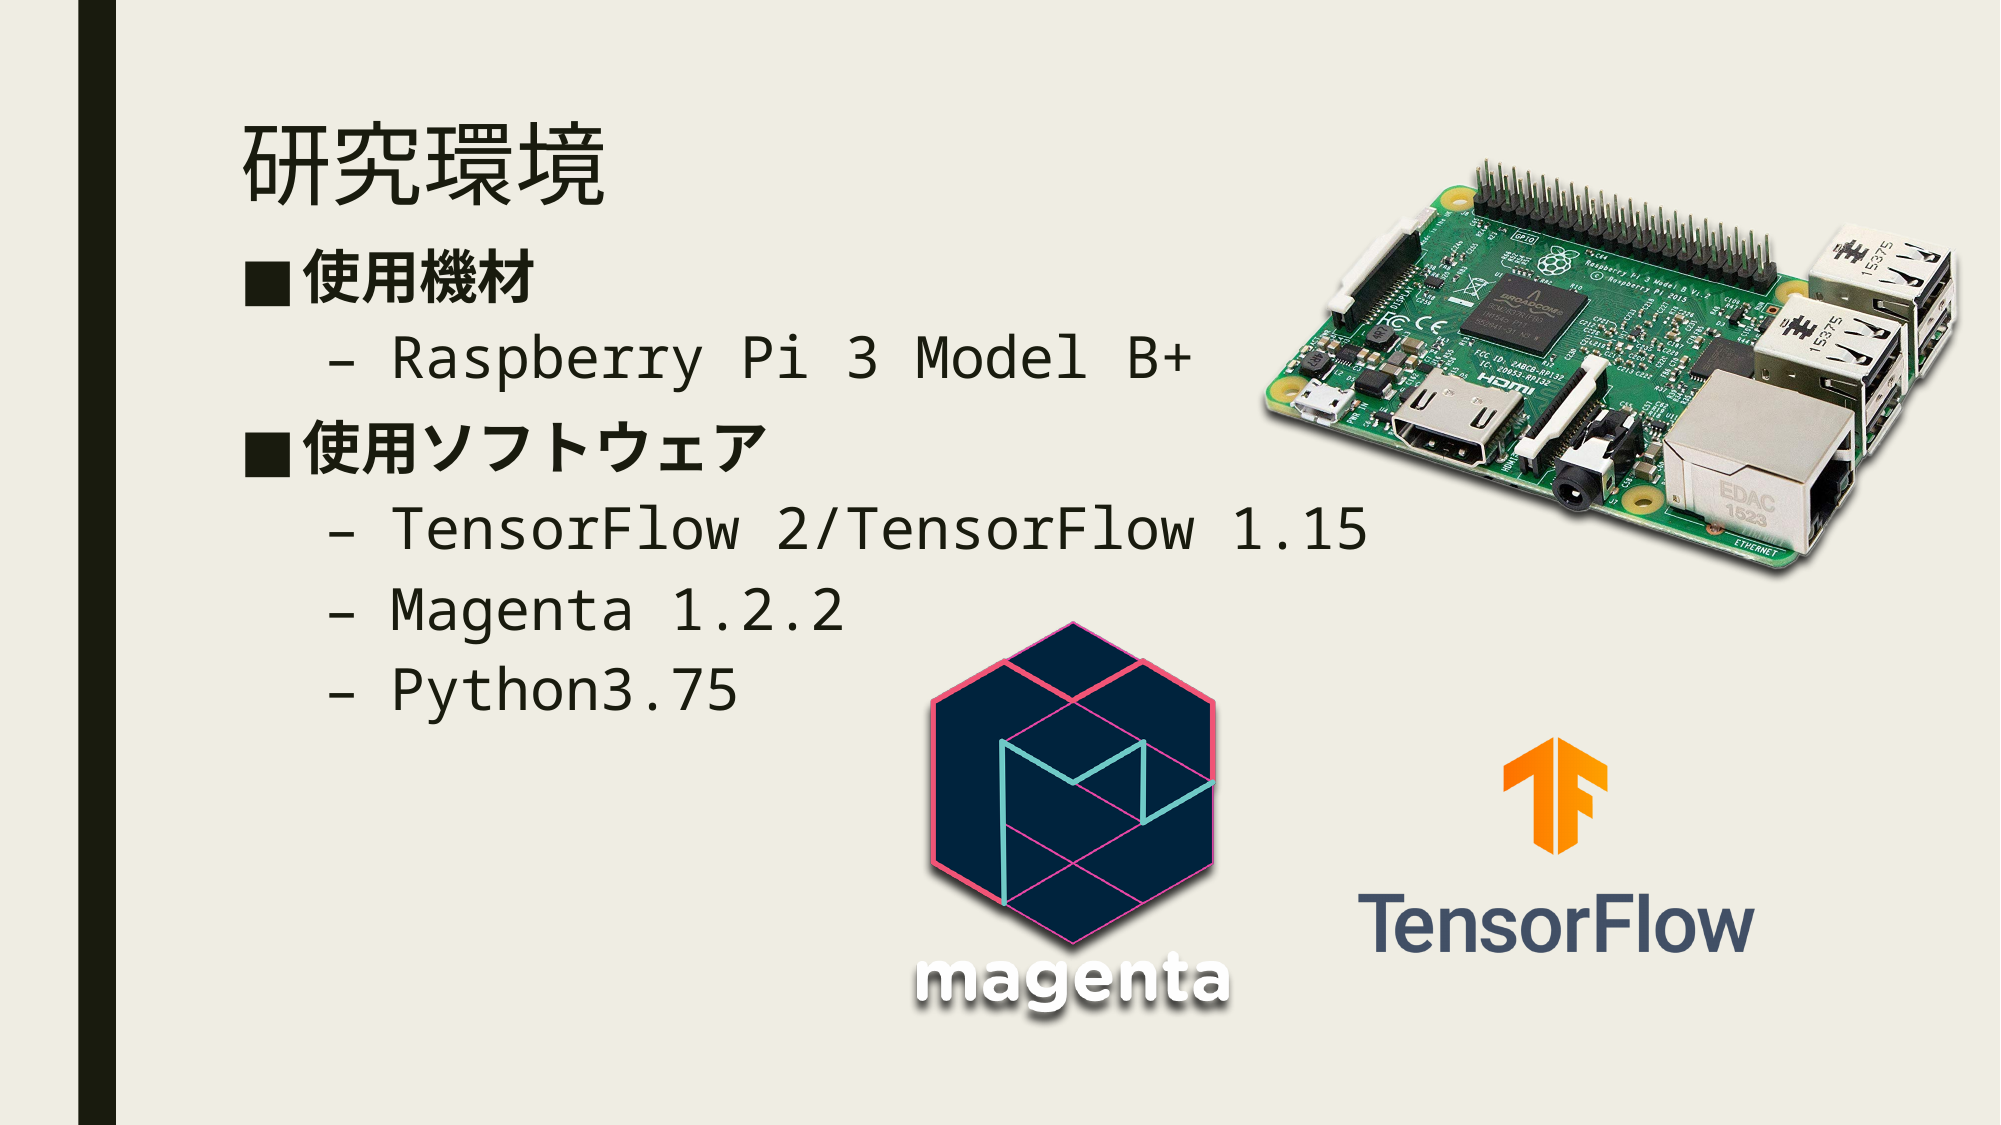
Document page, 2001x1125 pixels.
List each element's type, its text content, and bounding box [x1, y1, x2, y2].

list 使用機材 Raspberry Pi 3 Model B+ 使用ソフトウェア TensorFlow 2/TensorFlow 1.15 Magenta 1.2.2 Python3.75 [1260, 615, 1800, 963]
picture [1298, 678, 1813, 1011]
picture [888, 611, 1257, 1022]
picture [1242, 123, 1986, 601]
list 使用機材 Raspberry Pi 3 Model B+ 使用ソフトウェア TensorFlow 2/TensorFlow 1.15 Magenta 1.2.2 Python3.75 [225, 238, 1237, 963]
title 研究環境 [225, 112, 1800, 238]
